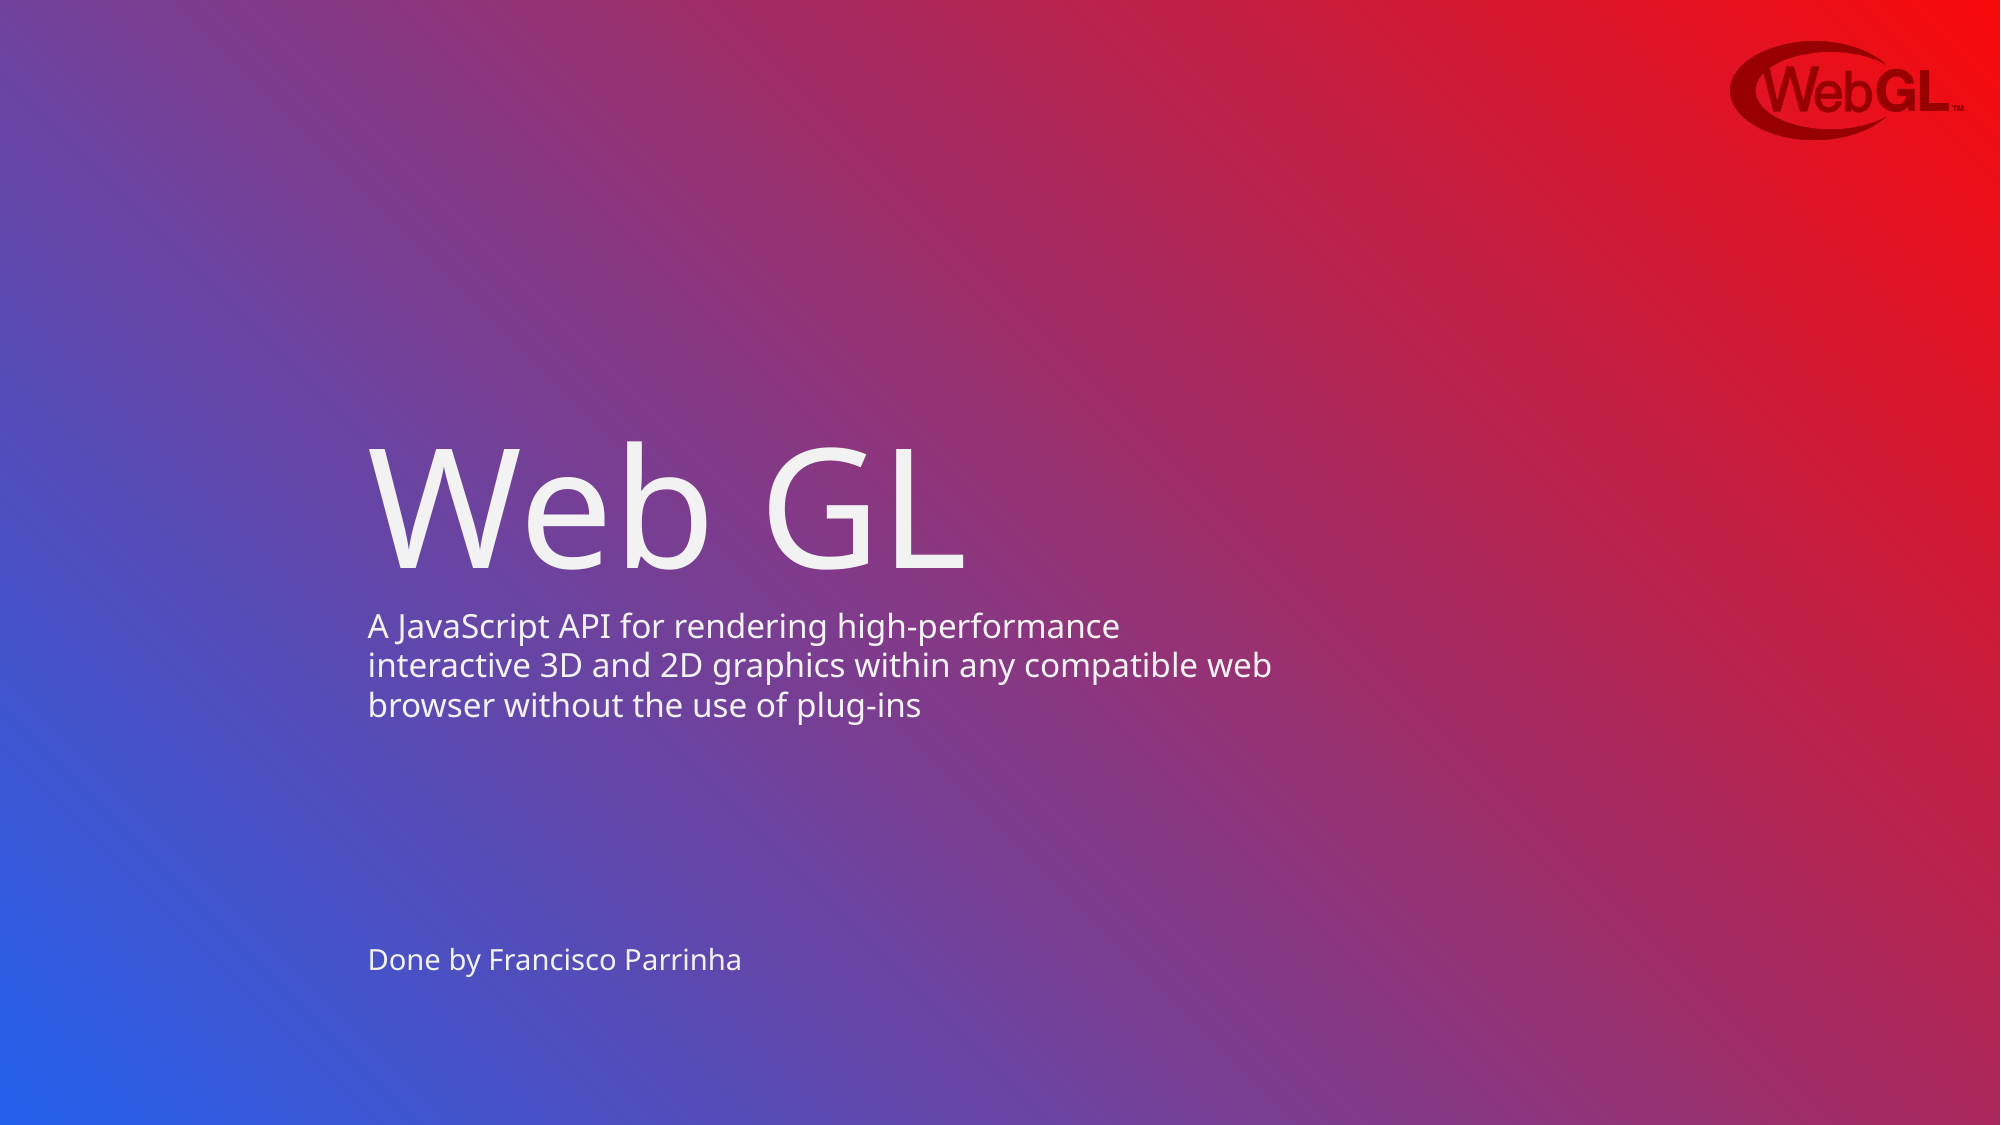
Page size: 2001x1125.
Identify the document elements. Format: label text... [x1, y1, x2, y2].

subtitle Web GL [352, 398, 1111, 597]
text_box A JavaScript API for rendering high-performance interactive 3D and 2D graphics within any compatible web browser without the use of plug-ins [352, 597, 1291, 732]
text_box Done by Francisco Parrinha [352, 934, 884, 984]
picture [1729, 41, 1965, 140]
